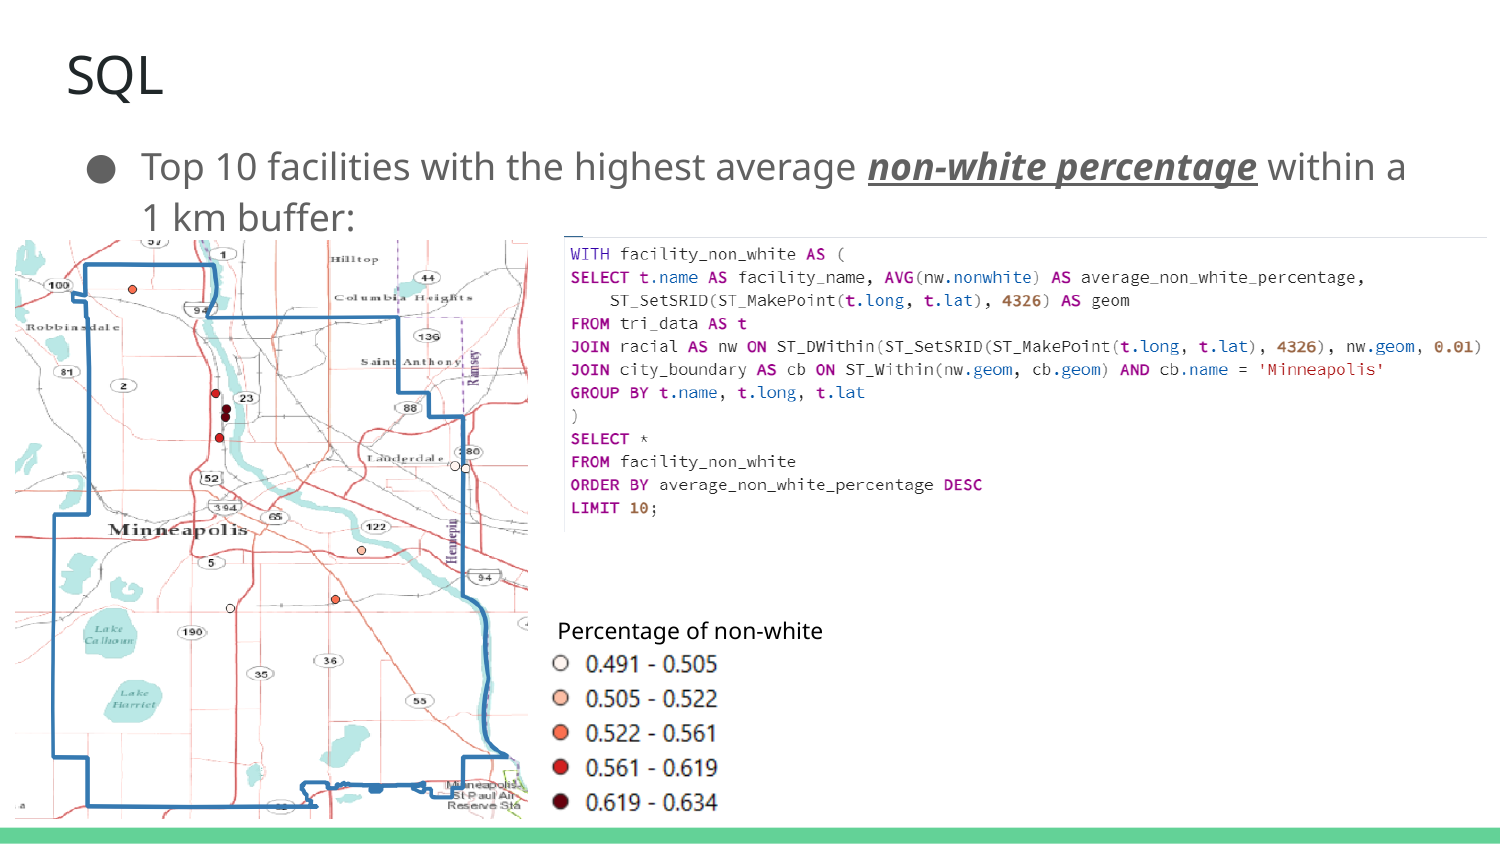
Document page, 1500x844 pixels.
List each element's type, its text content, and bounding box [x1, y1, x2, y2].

list Top 10 facilities with the highest average non-white percentage within a 1 km buffer: [51, 120, 1449, 682]
picture [542, 646, 740, 819]
picture [563, 236, 1488, 532]
text_box Percentage of non-white [542, 603, 929, 659]
picture [15, 240, 528, 819]
title SQL [51, 26, 1449, 120]
